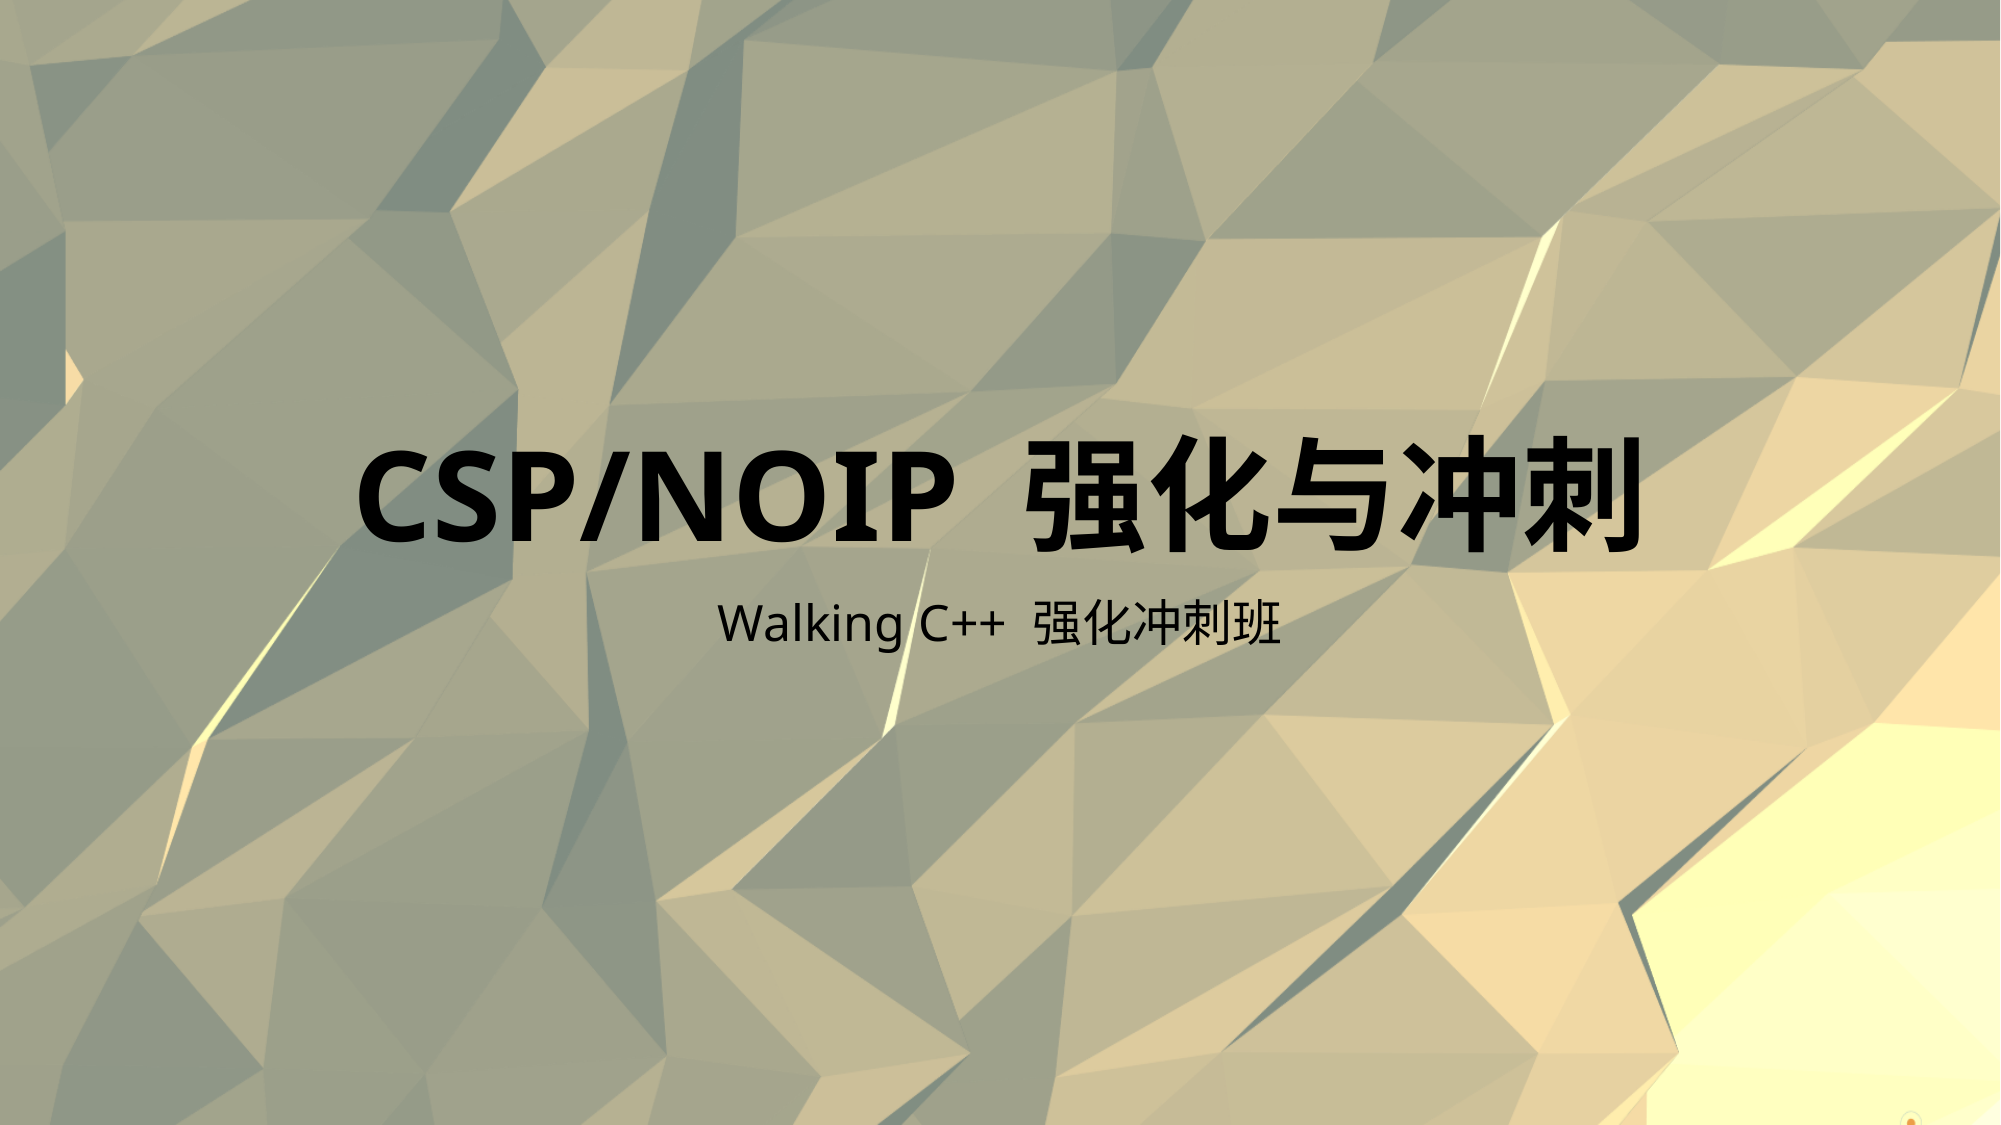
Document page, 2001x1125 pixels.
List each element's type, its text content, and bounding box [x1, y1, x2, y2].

title CSP/NOIP 强化与冲刺 [249, 184, 1750, 576]
subtitle Walking C++ 强化冲刺班 [249, 590, 1750, 863]
picture [0, 0, 2001, 1125]
